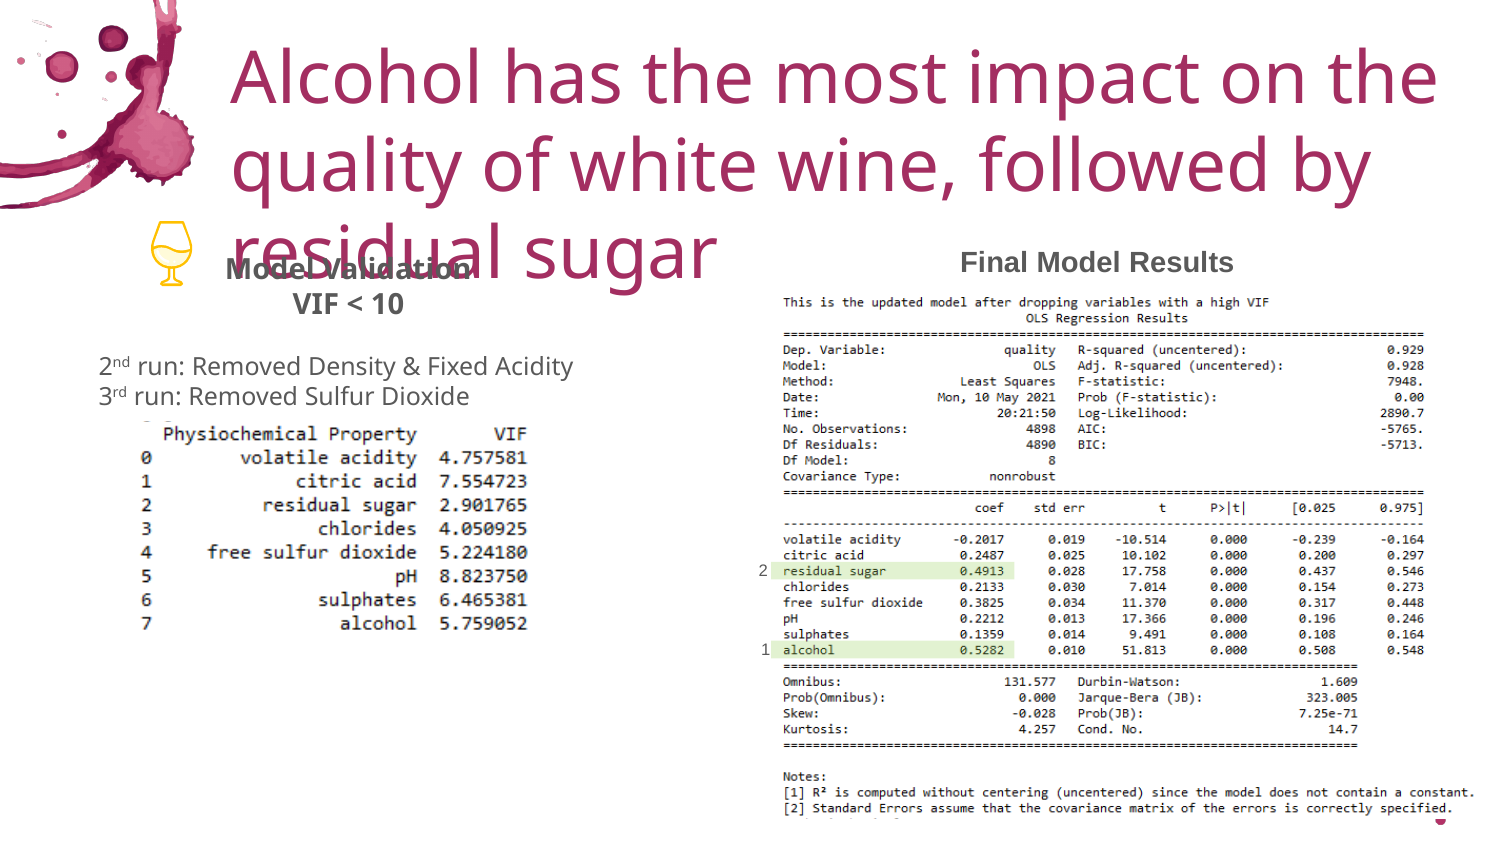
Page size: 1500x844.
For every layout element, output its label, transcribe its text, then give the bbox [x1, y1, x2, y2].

picture [138, 421, 543, 641]
text_box 1 [746, 631, 776, 667]
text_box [150, 220, 194, 287]
text_box Final Model Results [718, 235, 1477, 286]
picture [781, 296, 1483, 825]
text_box 2 [744, 552, 776, 588]
picture [0, 0, 206, 209]
title Alcohol has the most impact on the quality of white wine, followed by residual sugar [215, 15, 1482, 109]
list Model Validation VIF < 10 2nd run: Removed Density & Fixed Acidity 3rd run: Removed Sulfur Dioxide [83, 235, 614, 378]
